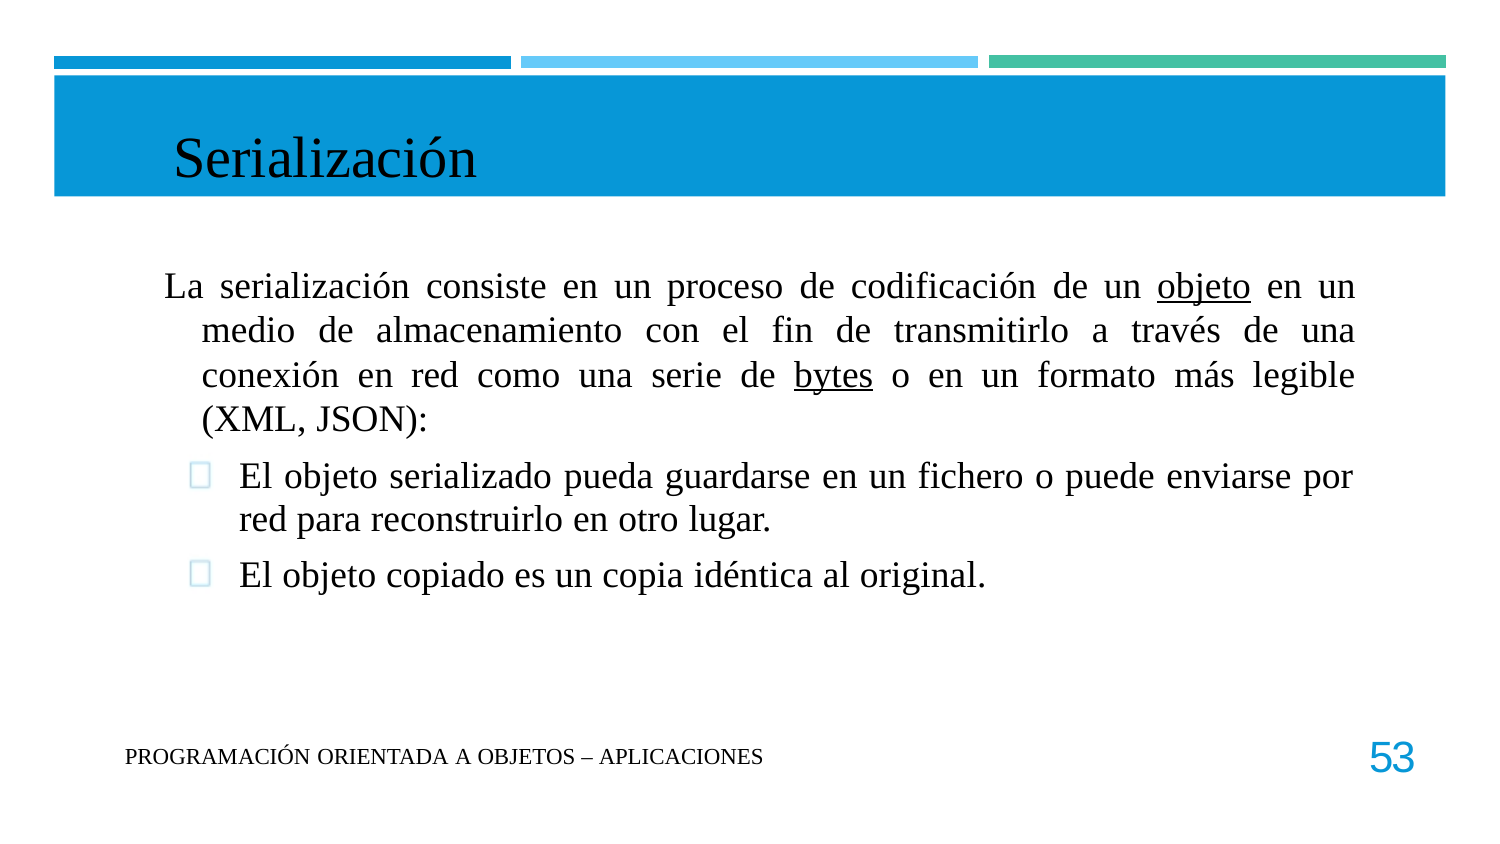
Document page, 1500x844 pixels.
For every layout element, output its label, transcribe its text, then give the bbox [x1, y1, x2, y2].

picture [186, 452, 244, 495]
text_box [54, 56, 511, 69]
picture [186, 552, 244, 595]
text_box PROGRAMACIÓN ORIENTADA A OBJETOS – APLICACIONES [124, 743, 773, 777]
text_box [989, 55, 1446, 68]
text_box El objeto copiado es un copia idéntica al original. [241, 552, 989, 602]
text_box El objeto serializado pueda guardarse en un fichero o puede enviarse por red para reconstruirlo en otro lugar. [239, 452, 1356, 547]
text_box 53 [1369, 737, 1420, 789]
text_box [521, 56, 978, 68]
text_box La serialización consiste en un proceso de codificación de un objeto en un medio de almacenamiento con el fin de transmitirlo a través de una conexión en red como una serie de bytes o en un formato más legible (XML, JSON): [164, 262, 1356, 446]
text_box Serialización [54, 75, 1446, 197]
